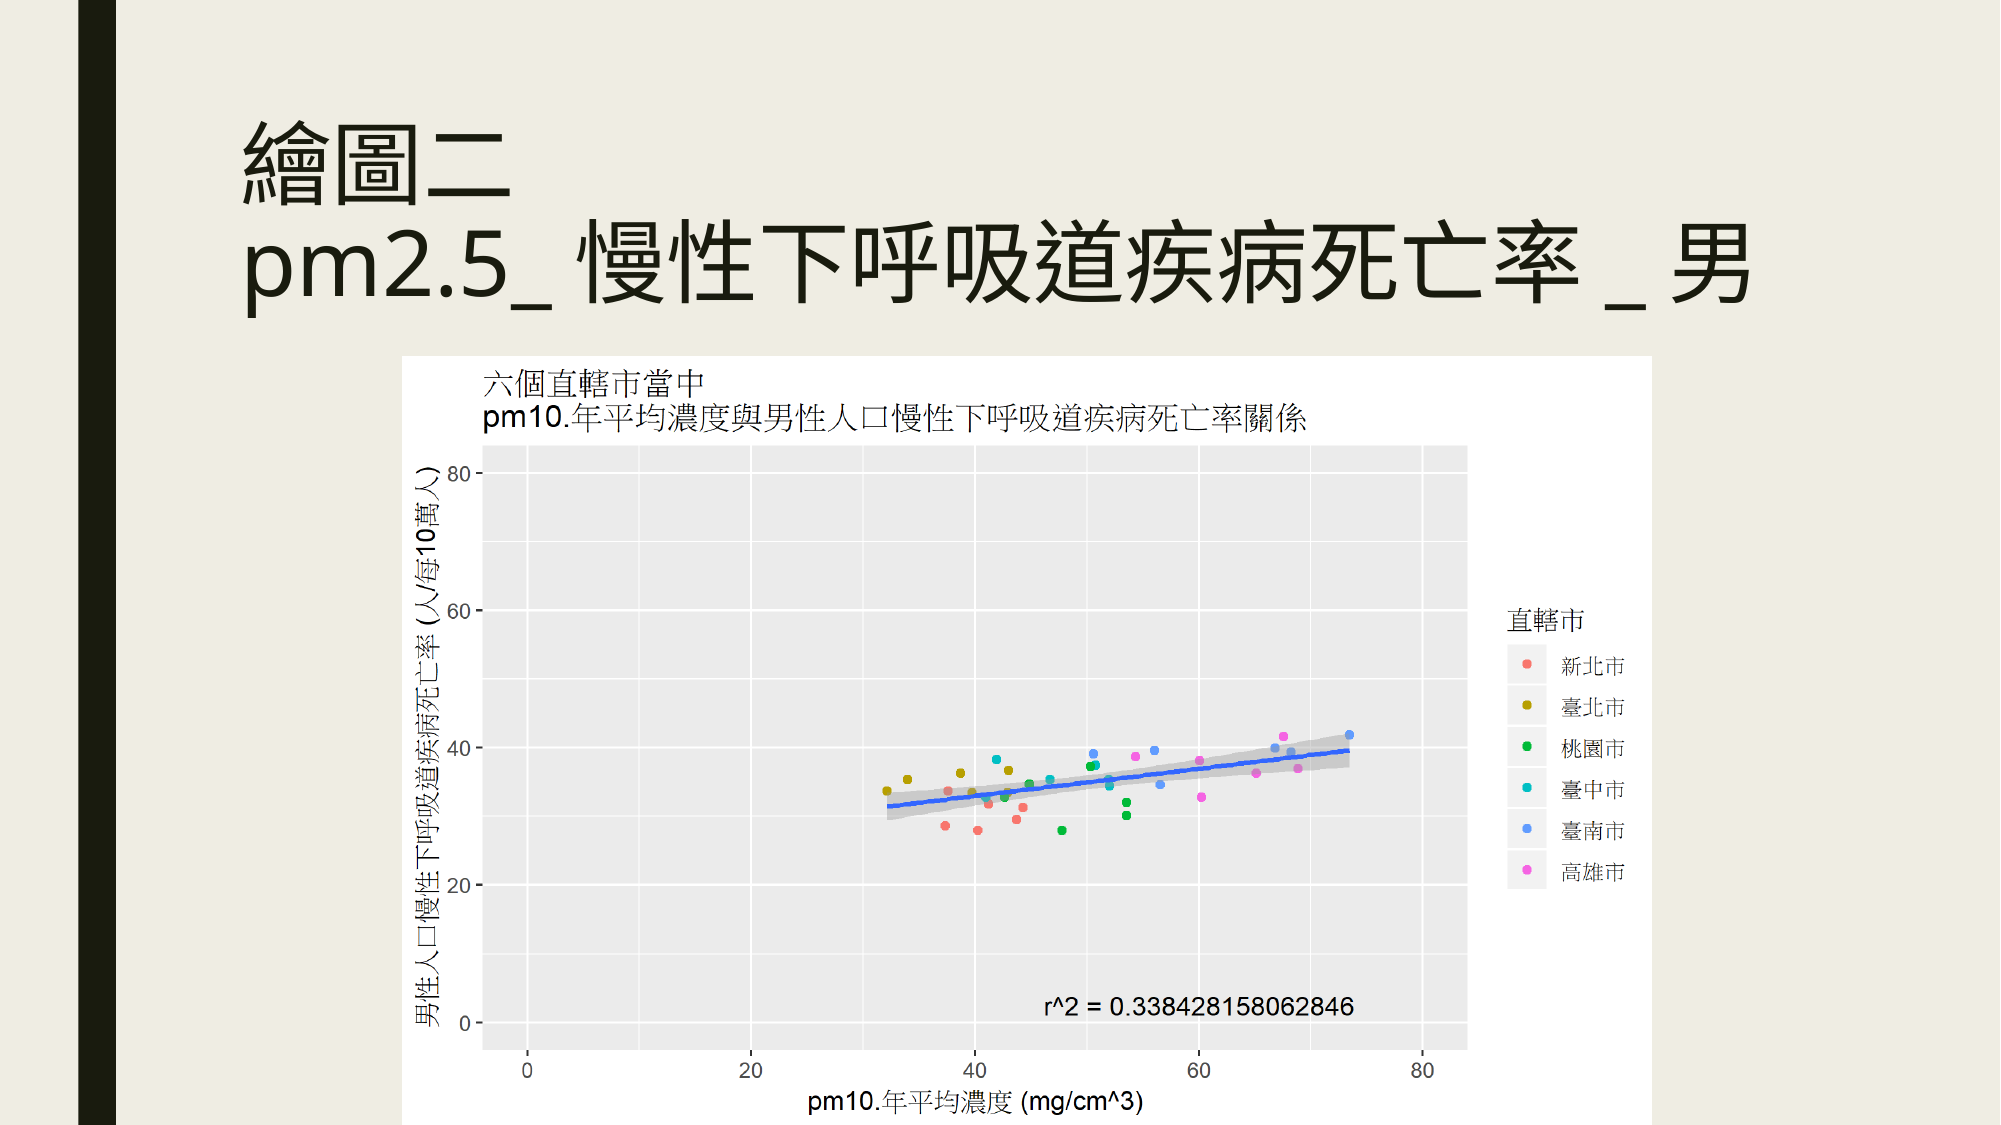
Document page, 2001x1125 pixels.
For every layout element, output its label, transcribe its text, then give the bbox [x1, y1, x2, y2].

title 繪圖二 pm2.5_慢性下呼吸道疾病死亡率_男 [225, 112, 1800, 357]
picture [402, 356, 1652, 1125]
